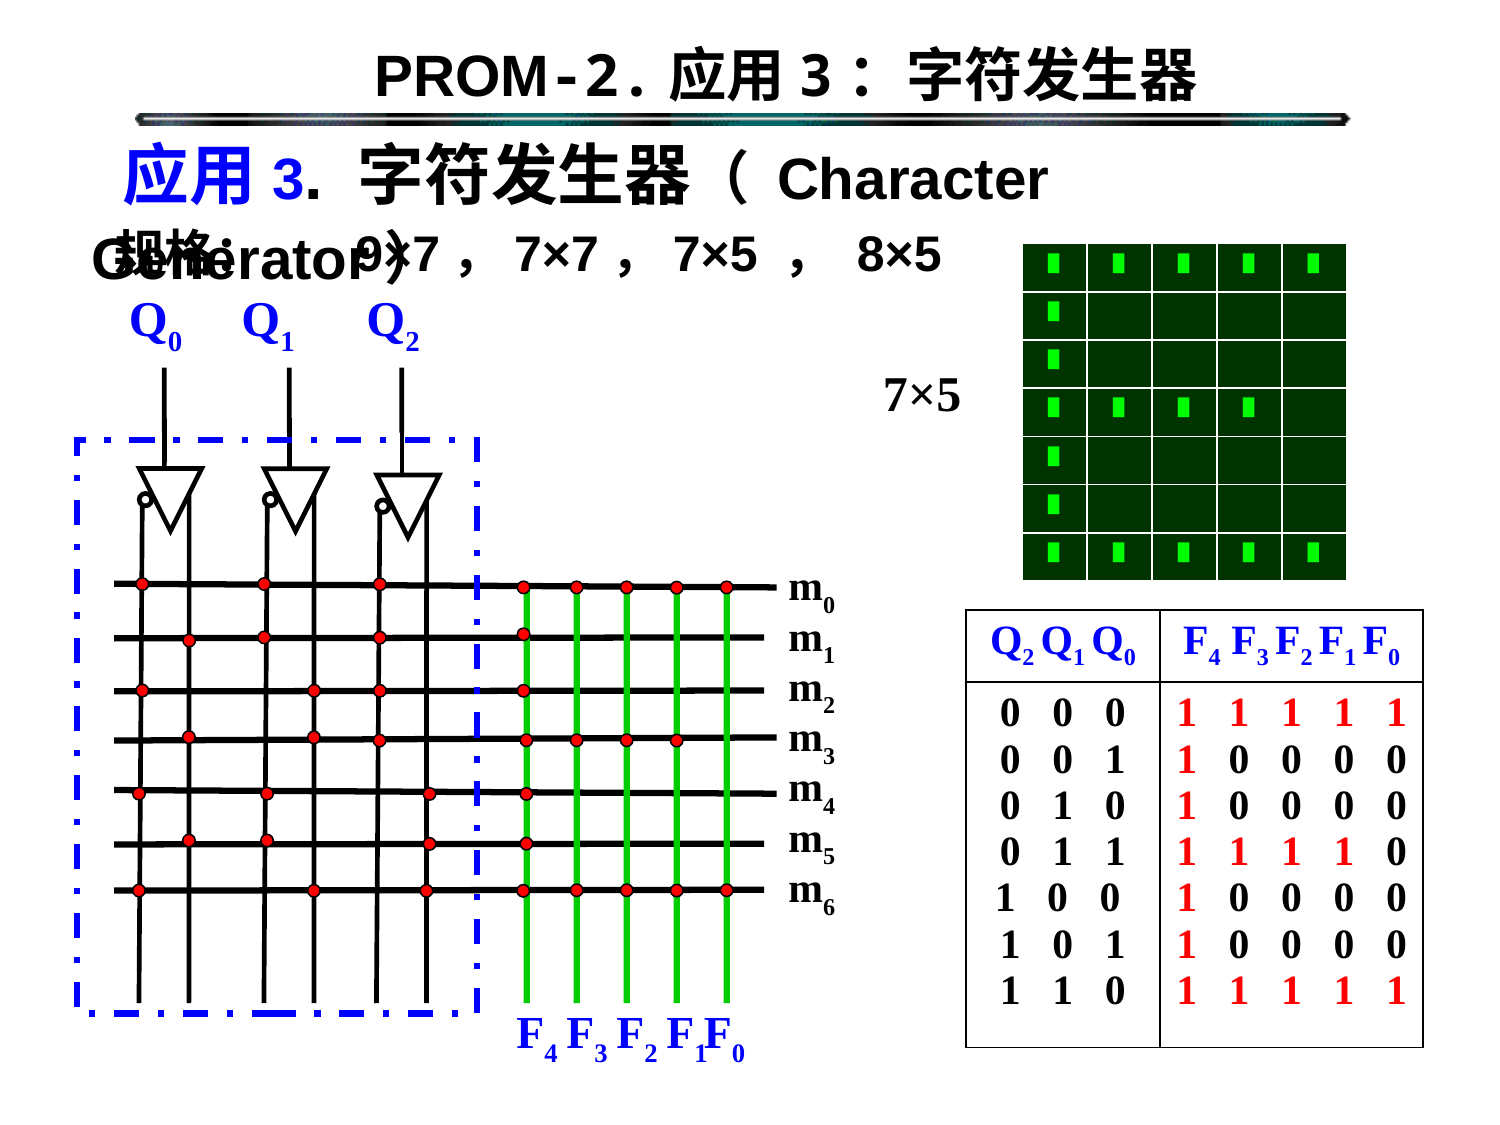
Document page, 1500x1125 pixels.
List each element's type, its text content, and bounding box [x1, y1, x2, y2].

table_cell [1153, 485, 1216, 532]
table_cell [1153, 293, 1216, 339]
table_cell [1153, 437, 1216, 484]
table_header F4 F3 F2 F1 F0 [1161, 611, 1422, 681]
table_cell [1153, 341, 1216, 387]
table_cell ▉ [1218, 389, 1281, 436]
table_cell [1283, 389, 1346, 436]
table_cell ▉ [1153, 534, 1216, 580]
text_box PROM-2.应用3：字符发生器 [360, 31, 1305, 112]
table_header Q2 Q1 Q0 [967, 611, 1159, 681]
table_cell [1218, 485, 1281, 532]
table_cell ▉ [1023, 341, 1086, 387]
table_cell ▉ [1283, 534, 1346, 580]
table_cell ▉ [1088, 389, 1151, 436]
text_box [76, 278, 874, 1066]
table_cell [1283, 341, 1346, 387]
table_header ▉ [1283, 244, 1346, 291]
table_cell [1283, 293, 1346, 339]
table_header ▉ [1088, 244, 1151, 291]
table_cell 1 1 1 1 1 1 0 0 0 0 1 0 0 0 0 1 1 1 1 0 1 0 0 0 0 1 0 0 0 0 1 1 1 1 1 [1161, 683, 1422, 1047]
table_cell [1283, 437, 1346, 484]
table_cell [1088, 485, 1151, 532]
table_cell ▉ [1218, 534, 1281, 580]
table_cell ▉ [1023, 437, 1086, 484]
table_header ▉ [1153, 244, 1216, 291]
table_cell ▉ [1088, 534, 1151, 580]
table_cell [1218, 293, 1281, 339]
text_box 7×5 [877, 354, 1022, 430]
table_cell [1088, 341, 1151, 387]
table_cell [1283, 485, 1346, 532]
table_cell ▉ [1023, 485, 1086, 532]
table_cell [1218, 437, 1281, 484]
text_box 应用3. 字符发生器（ Character Generator） [76, 125, 1353, 300]
table_cell ▉ [1023, 534, 1086, 580]
table_cell 0 0 0 0 0 1 0 1 0 0 1 1 1 0 0 1 0 1 1 1 0 [967, 683, 1159, 1047]
table_cell [1218, 341, 1281, 387]
picture [135, 113, 1353, 126]
table_header ▉ [1218, 244, 1281, 291]
table_cell ▉ [1023, 389, 1086, 436]
table_header ▉ [1023, 244, 1086, 291]
table_cell [1088, 293, 1151, 339]
table_cell [1088, 437, 1151, 484]
table_cell ▉ [1023, 293, 1086, 339]
table_cell ▉ [1153, 389, 1216, 436]
